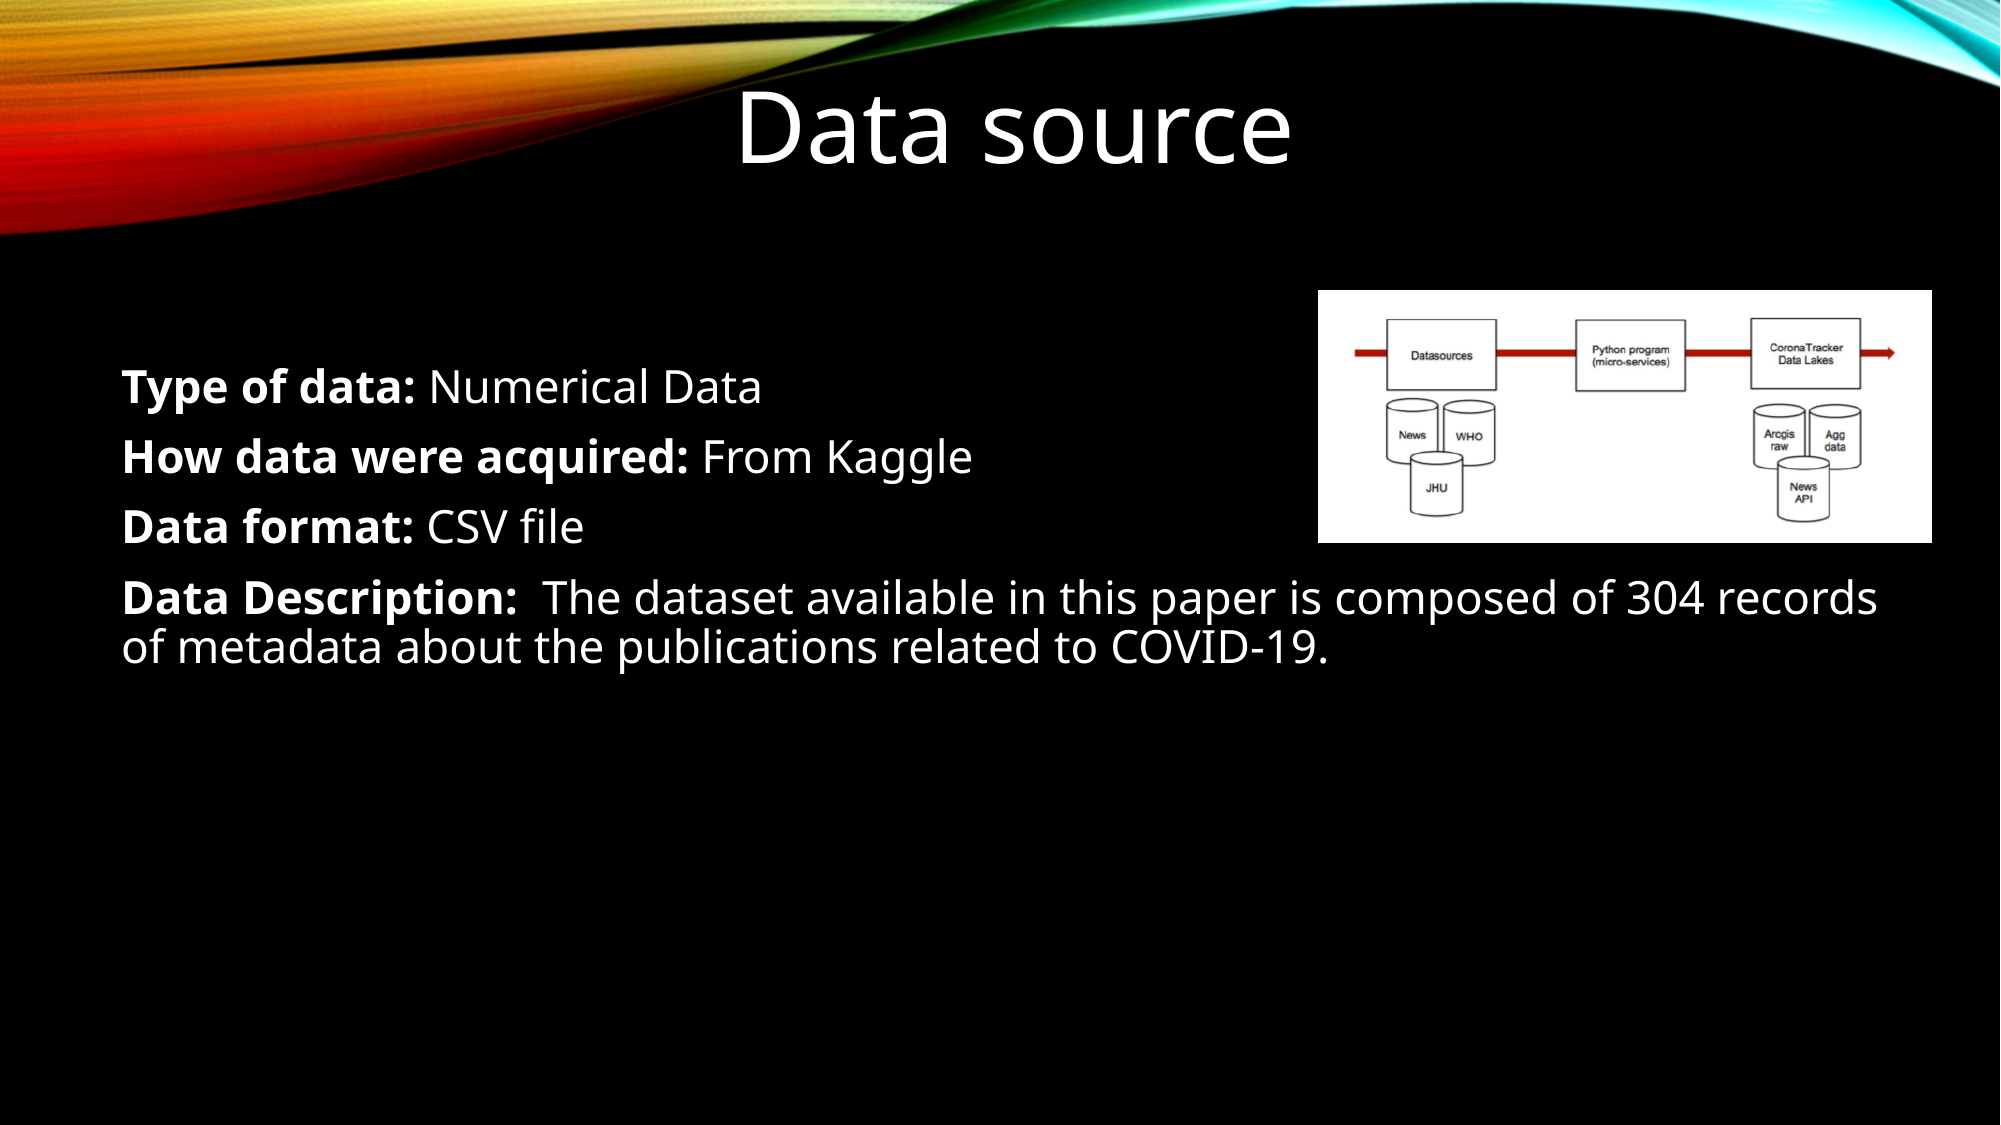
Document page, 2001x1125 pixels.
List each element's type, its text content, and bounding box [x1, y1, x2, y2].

picture [1318, 290, 1932, 544]
list Type of data: Numerical Data How data were acquired: From Kaggle Data format: CSV file Data Description: The dataset available in this paper is composed of 304 records of metadata about the publications related to COVID-19. [87, 212, 1900, 896]
title Data source [109, 52, 1920, 193]
picture [0, 0, 2000, 237]
